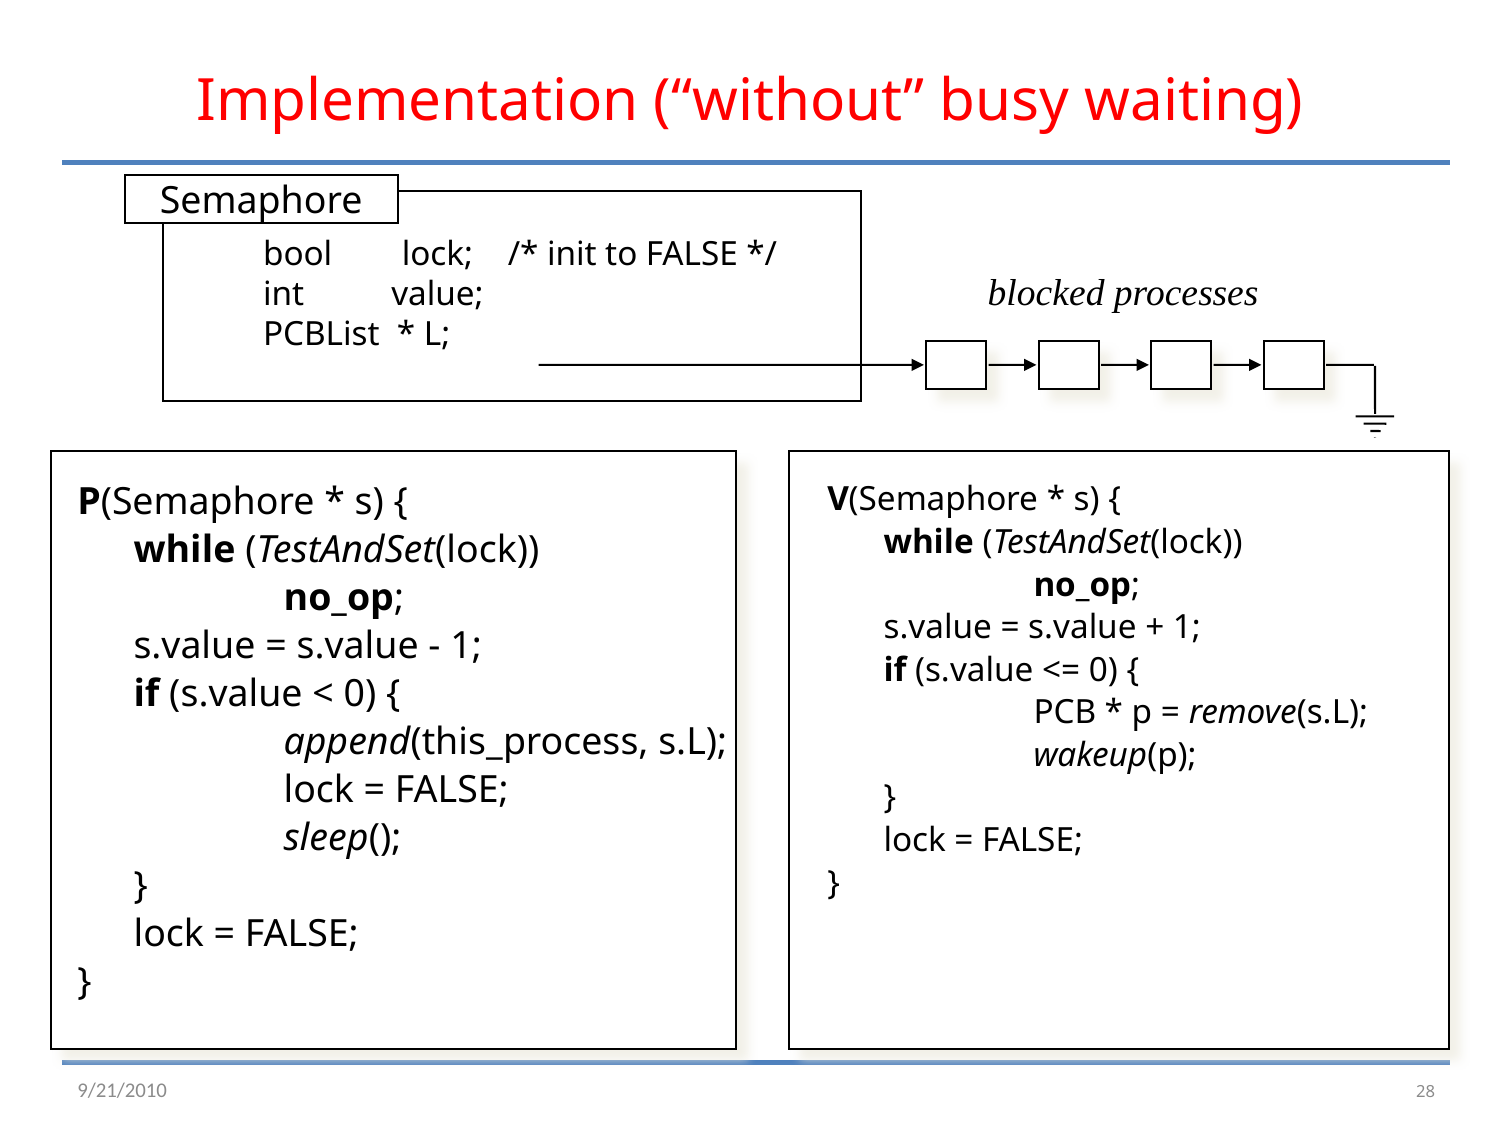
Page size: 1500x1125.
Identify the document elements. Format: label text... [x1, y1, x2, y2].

text_box V(Semaphore * s) { while (TestAndSet(lock)) no_op; s.value = s.value + 1; if (s.value <= 0) { PCB * p = remove(s.L); wakeup(p); } lock = FALSE; } [812, 474, 1450, 1088]
text_box blocked processes [972, 261, 1274, 321]
text_box [988, 358, 1037, 372]
text_box Semaphore [125, 174, 398, 223]
title Implementation (“without” busy waiting) [74, 44, 1426, 151]
text_box bool lock; /* init to FALSE */ int value; PCBList * L; [248, 224, 793, 360]
text_box [1213, 358, 1262, 372]
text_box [1355, 416, 1395, 438]
text_box [1101, 358, 1149, 372]
text_box [788, 451, 1449, 1049]
text_box [1263, 340, 1324, 389]
text_box [538, 358, 924, 372]
text_box [1038, 340, 1099, 389]
text_box [163, 190, 862, 402]
text_box [50, 451, 737, 1049]
text_box [1151, 340, 1212, 389]
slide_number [62, 1065, 288, 1113]
text_box [926, 340, 987, 389]
slide_number 28 [1312, 1062, 1450, 1123]
list P(Semaphore * s) { while (TestAndSet(lock)) no_op; s.value = s.value - 1; if (s.value < 0) { append(this_process, s.L); lock = FALSE; sleep(); } lock = FALSE; } [62, 474, 763, 1088]
